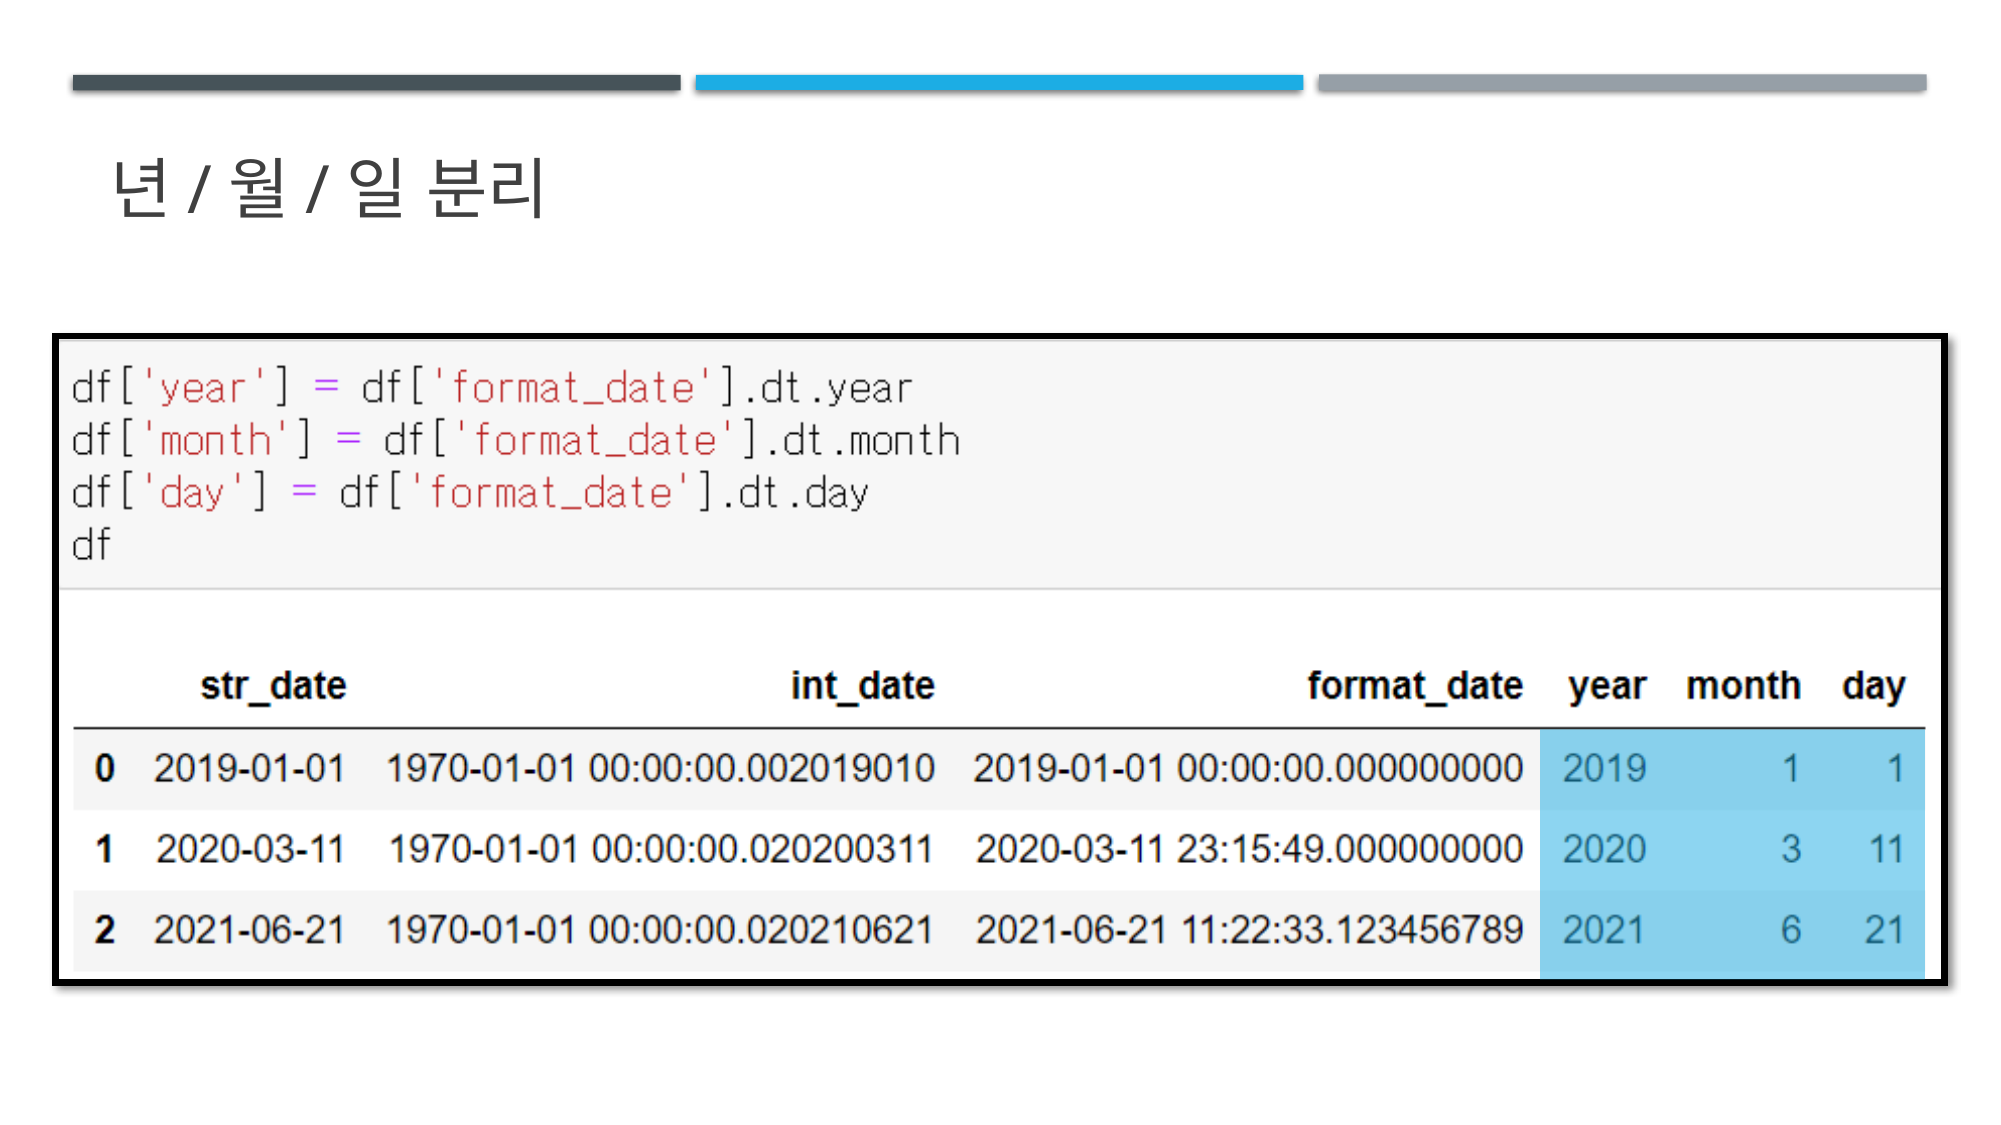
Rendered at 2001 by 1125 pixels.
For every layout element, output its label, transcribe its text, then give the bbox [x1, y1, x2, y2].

title 년/월/일 분리 [95, 115, 1905, 235]
picture [57, 338, 1942, 980]
